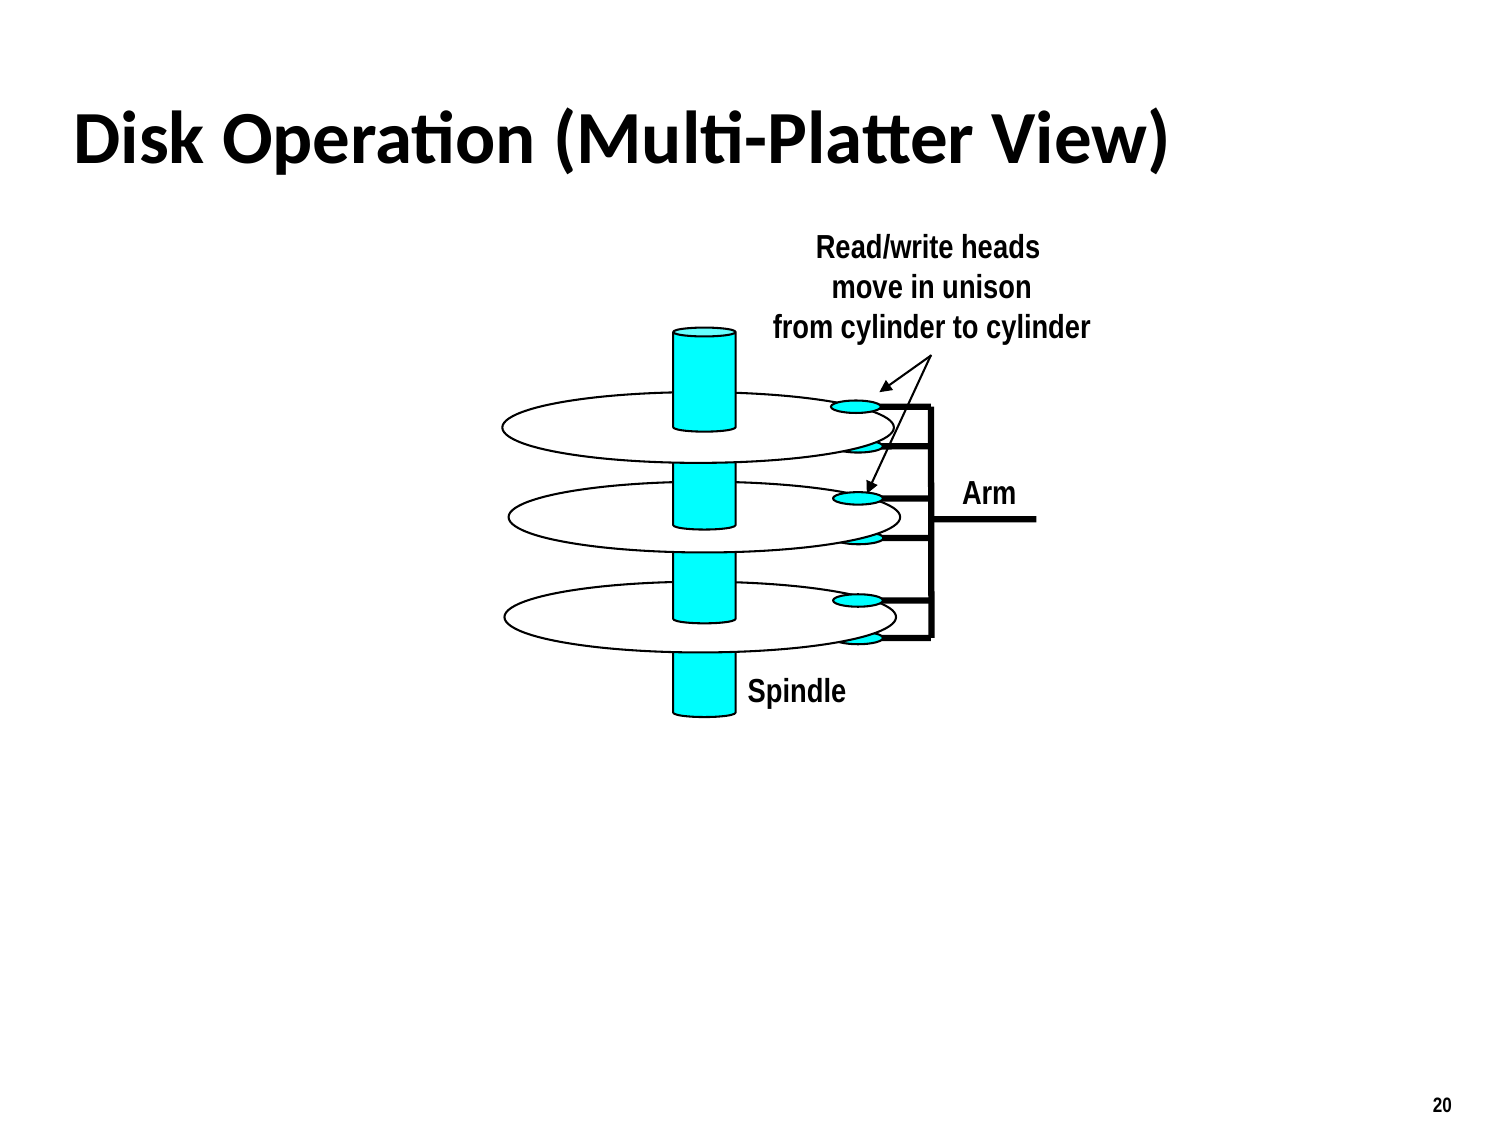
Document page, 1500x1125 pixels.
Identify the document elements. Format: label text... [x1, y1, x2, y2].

text_box Spindle [732, 662, 862, 717]
text_box [833, 492, 883, 505]
text_box [504, 582, 897, 653]
text_box [673, 652, 736, 718]
text_box Read/write heads move in unison from cylinder to cylinder [751, 217, 1113, 353]
text_box [840, 633, 883, 645]
text_box [673, 553, 736, 624]
text_box [879, 356, 929, 393]
text_box [830, 400, 881, 413]
text_box [508, 482, 901, 553]
text_box [833, 594, 883, 607]
text_box [673, 463, 736, 530]
text_box [866, 355, 932, 494]
text_box ALU [673, 327, 736, 336]
text_box [843, 534, 884, 545]
text_box [502, 392, 894, 463]
text_box [673, 327, 736, 432]
title Disk Operation (Multi-Platter View) [58, 71, 1304, 197]
text_box Arm [947, 464, 1032, 519]
text_box [845, 442, 883, 453]
